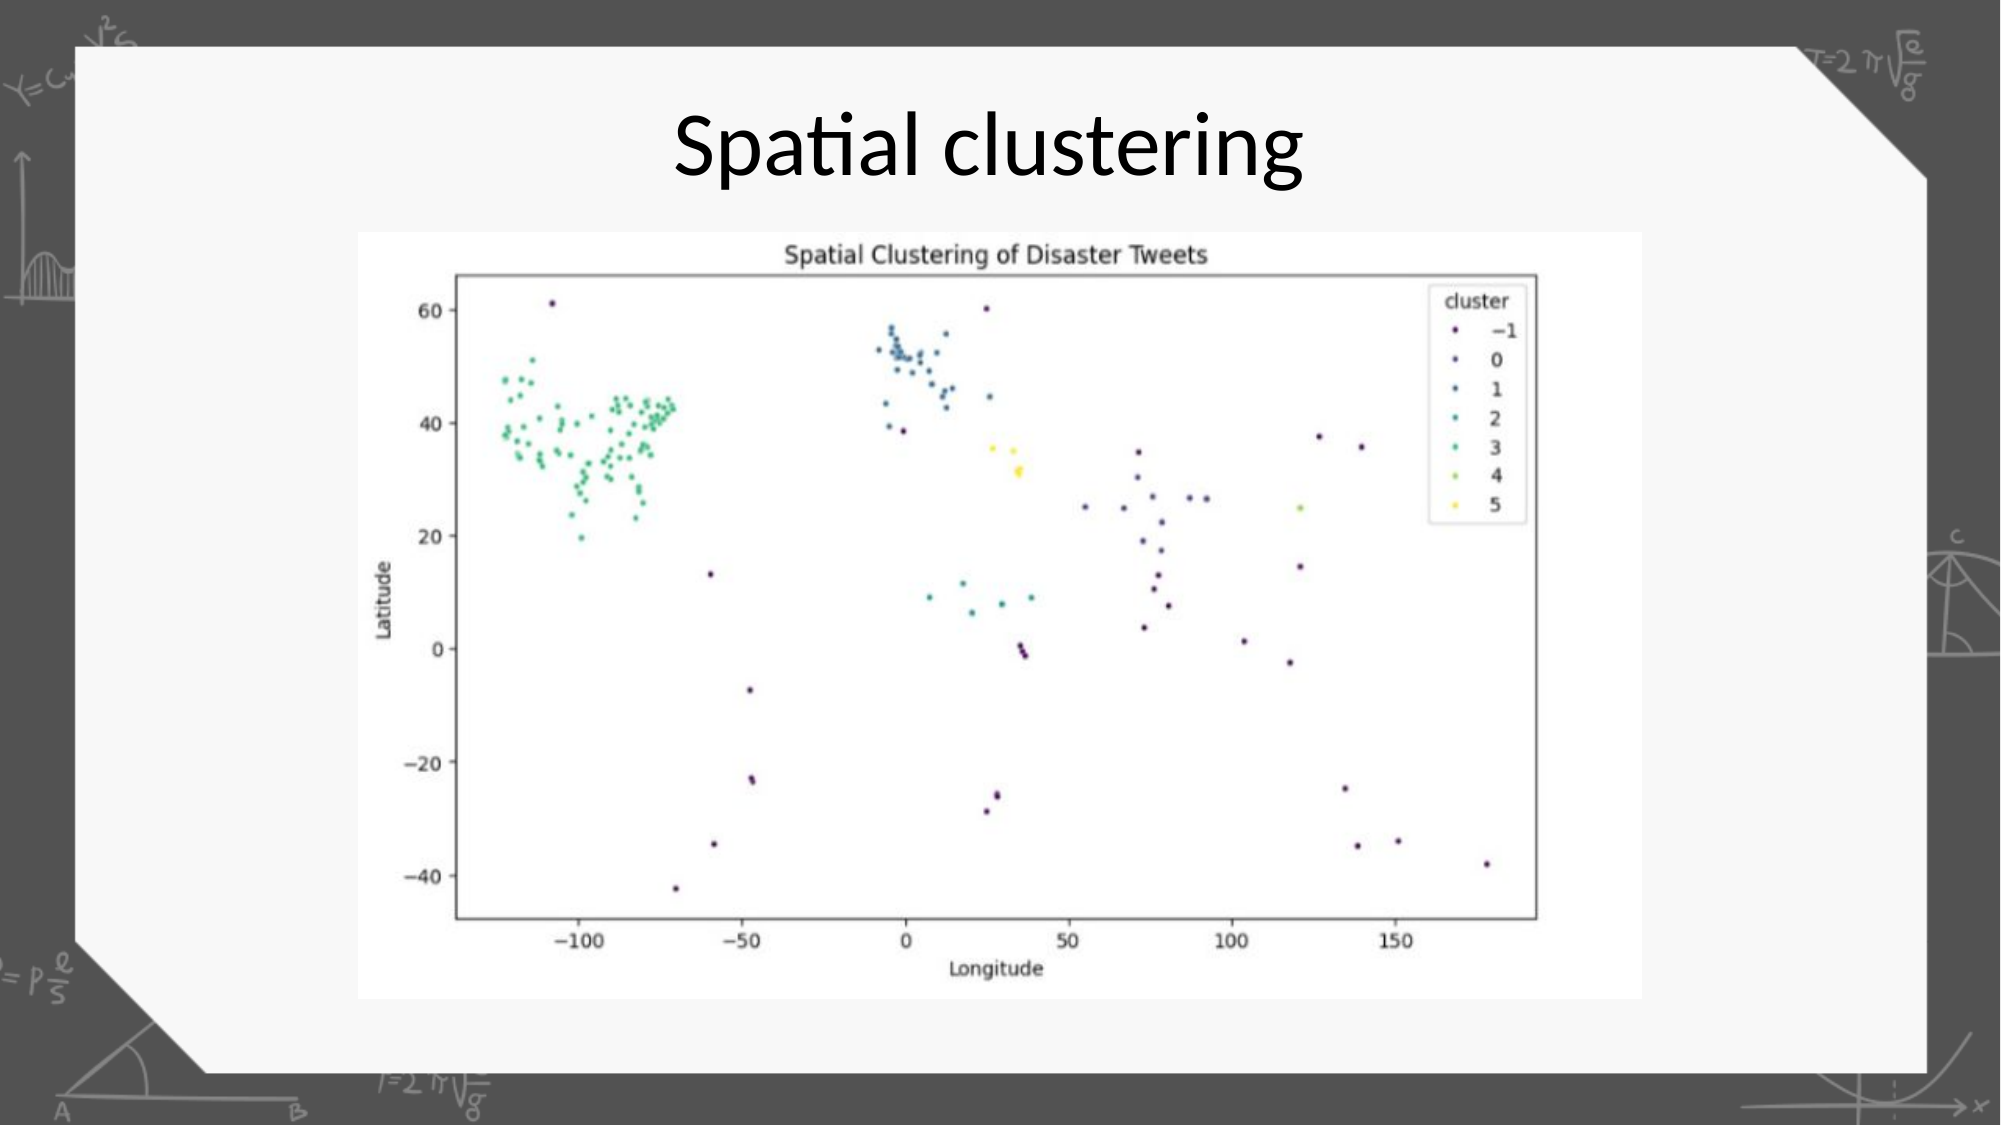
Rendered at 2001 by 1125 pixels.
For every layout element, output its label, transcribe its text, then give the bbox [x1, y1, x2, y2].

picture [0, 0, 2001, 1125]
title Spatial clustering [99, 45, 1900, 233]
